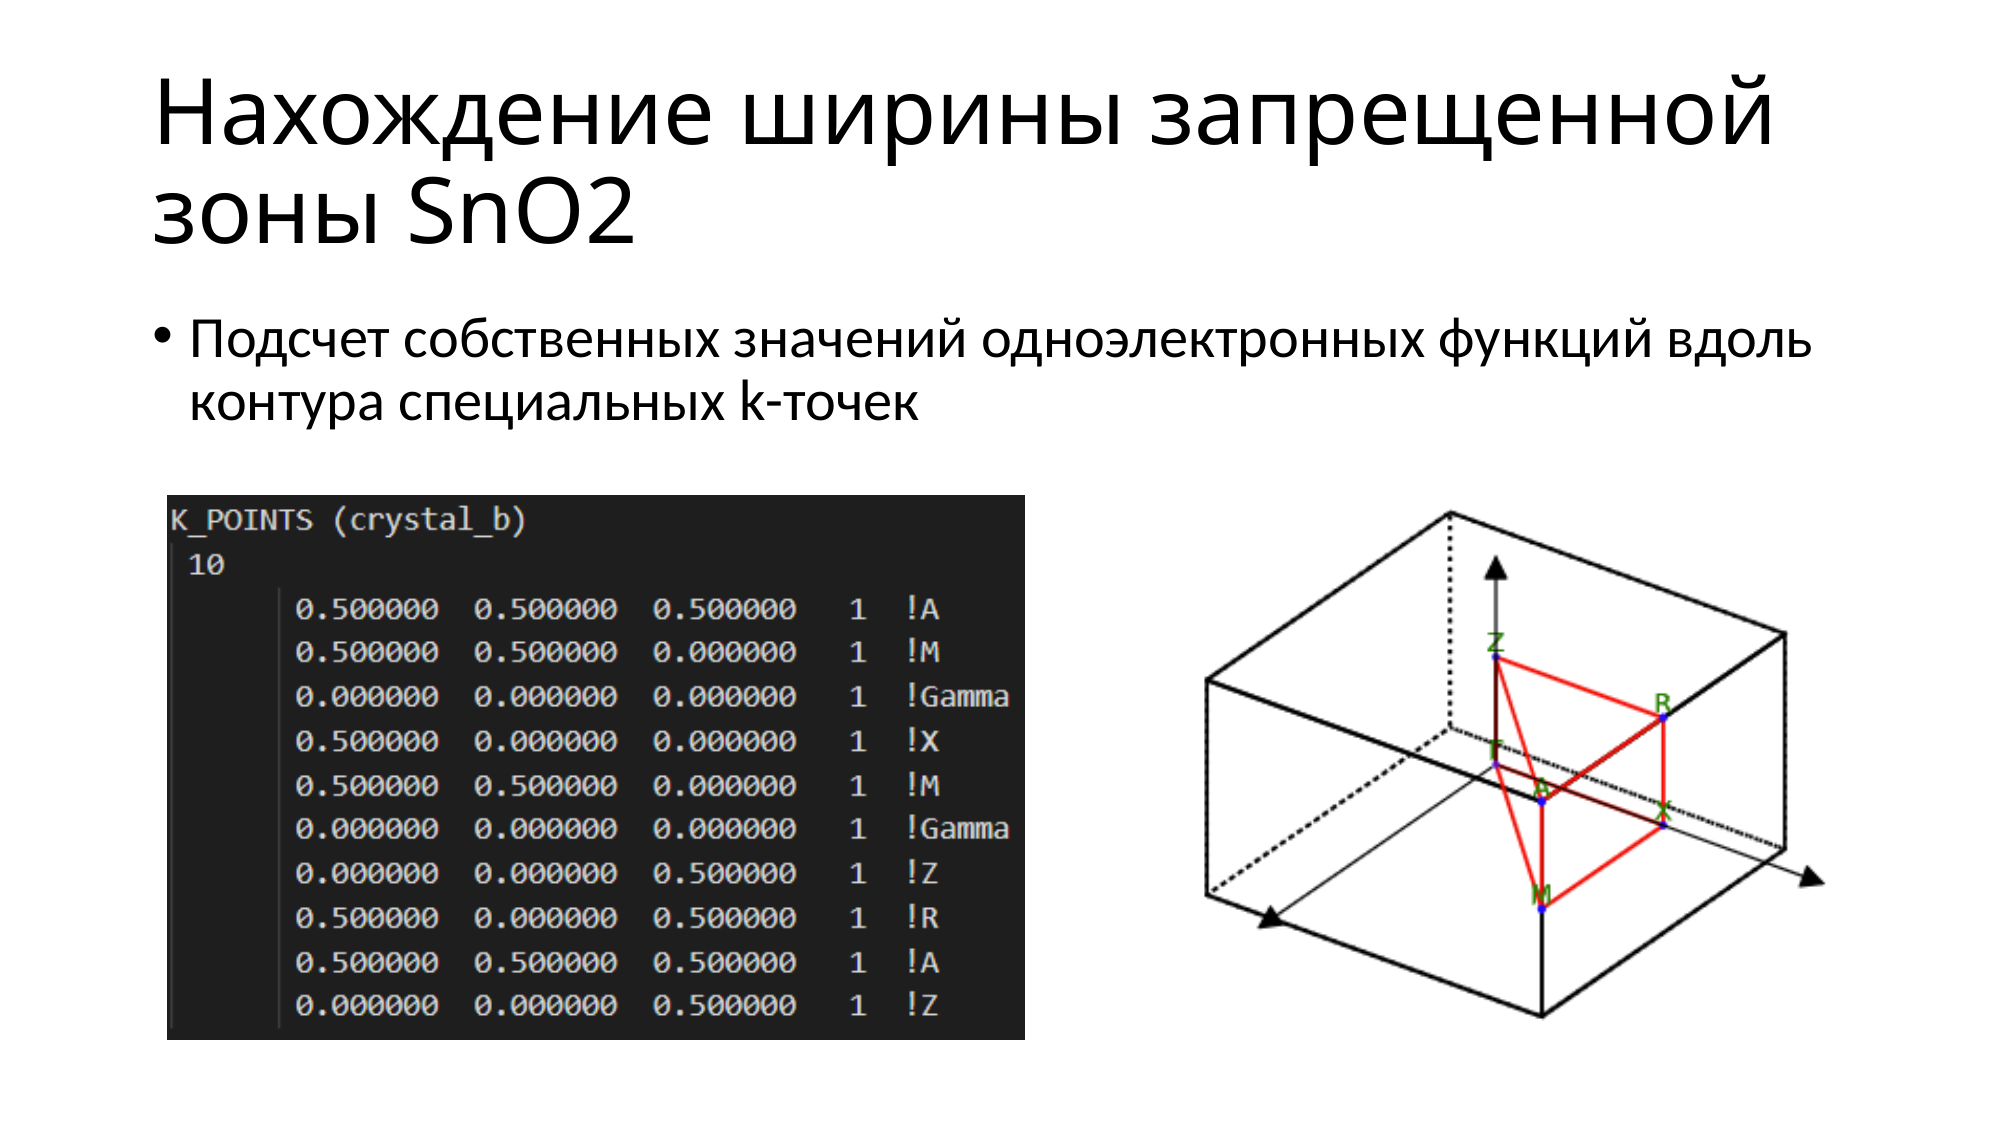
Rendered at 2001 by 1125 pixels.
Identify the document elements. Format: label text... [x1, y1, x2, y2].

picture [166, 495, 1025, 1040]
list Подсчет собственных значений одноэлектронных функций вдоль контура специальных k-точек [137, 299, 1863, 1014]
picture [1159, 457, 1838, 1040]
text_box Нахождение ширины запрещенной зоны SnO2 [137, 56, 2000, 274]
